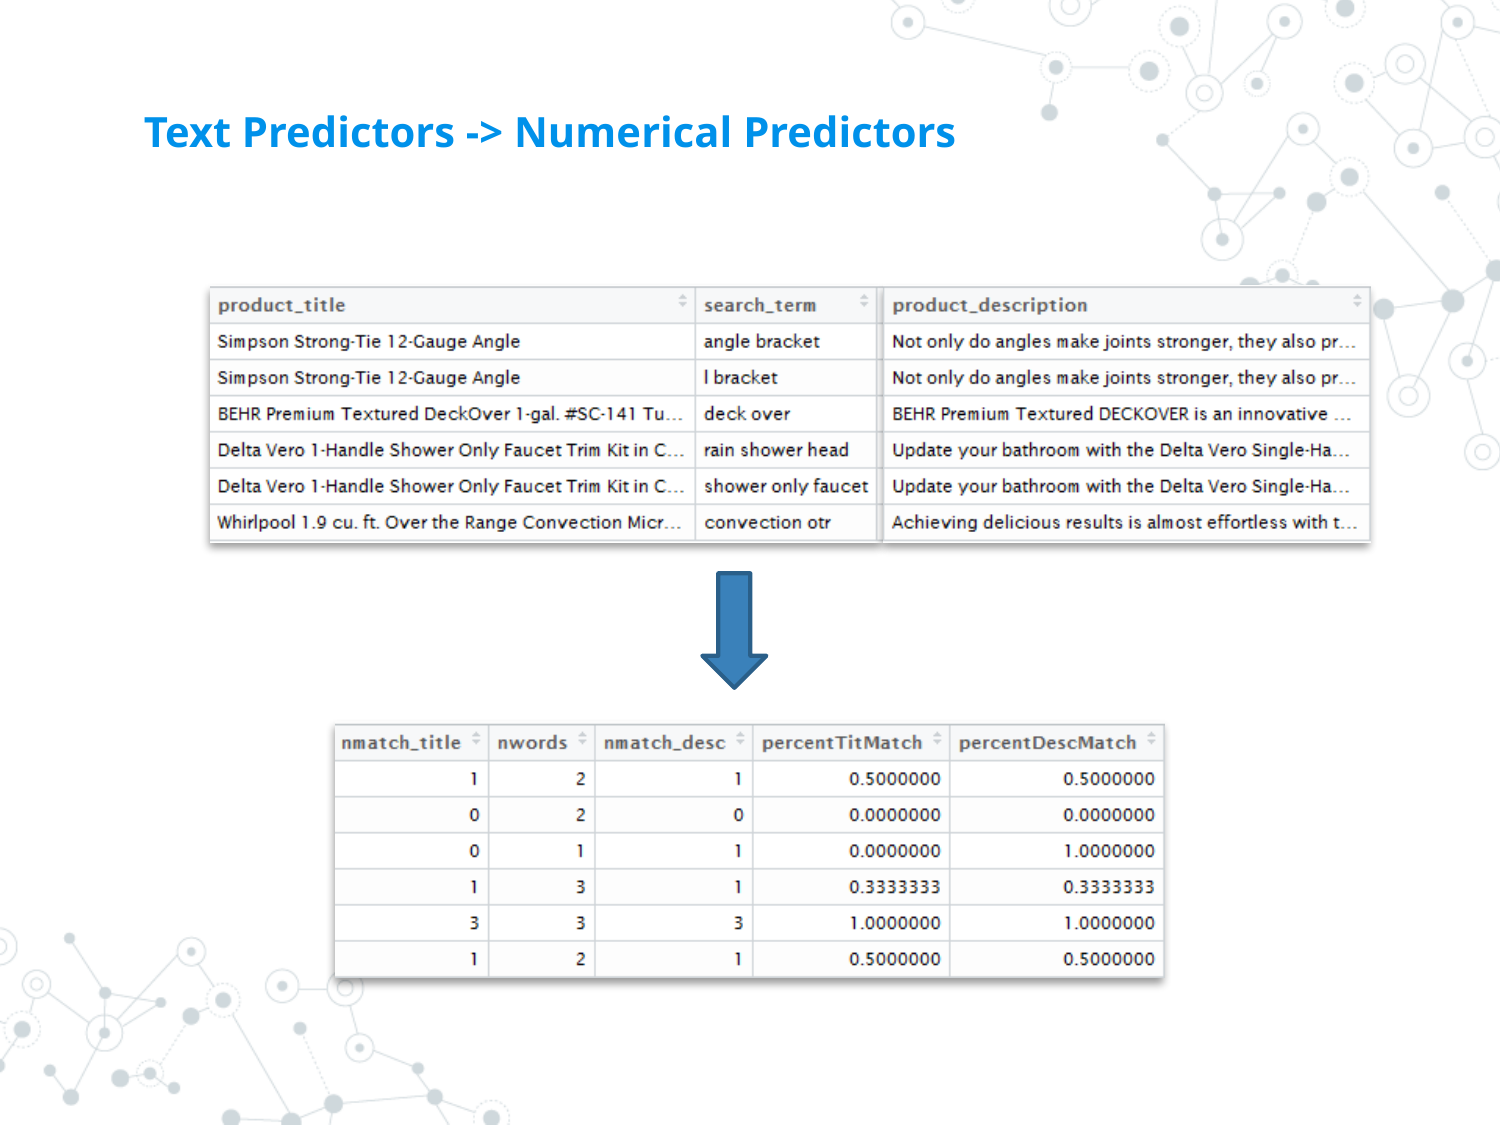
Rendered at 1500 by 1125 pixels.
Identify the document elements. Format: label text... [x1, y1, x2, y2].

picture [0, 0, 1500, 1125]
title Text Predictors -> Numerical Predictors [128, 67, 1372, 221]
text_box [700, 571, 769, 690]
